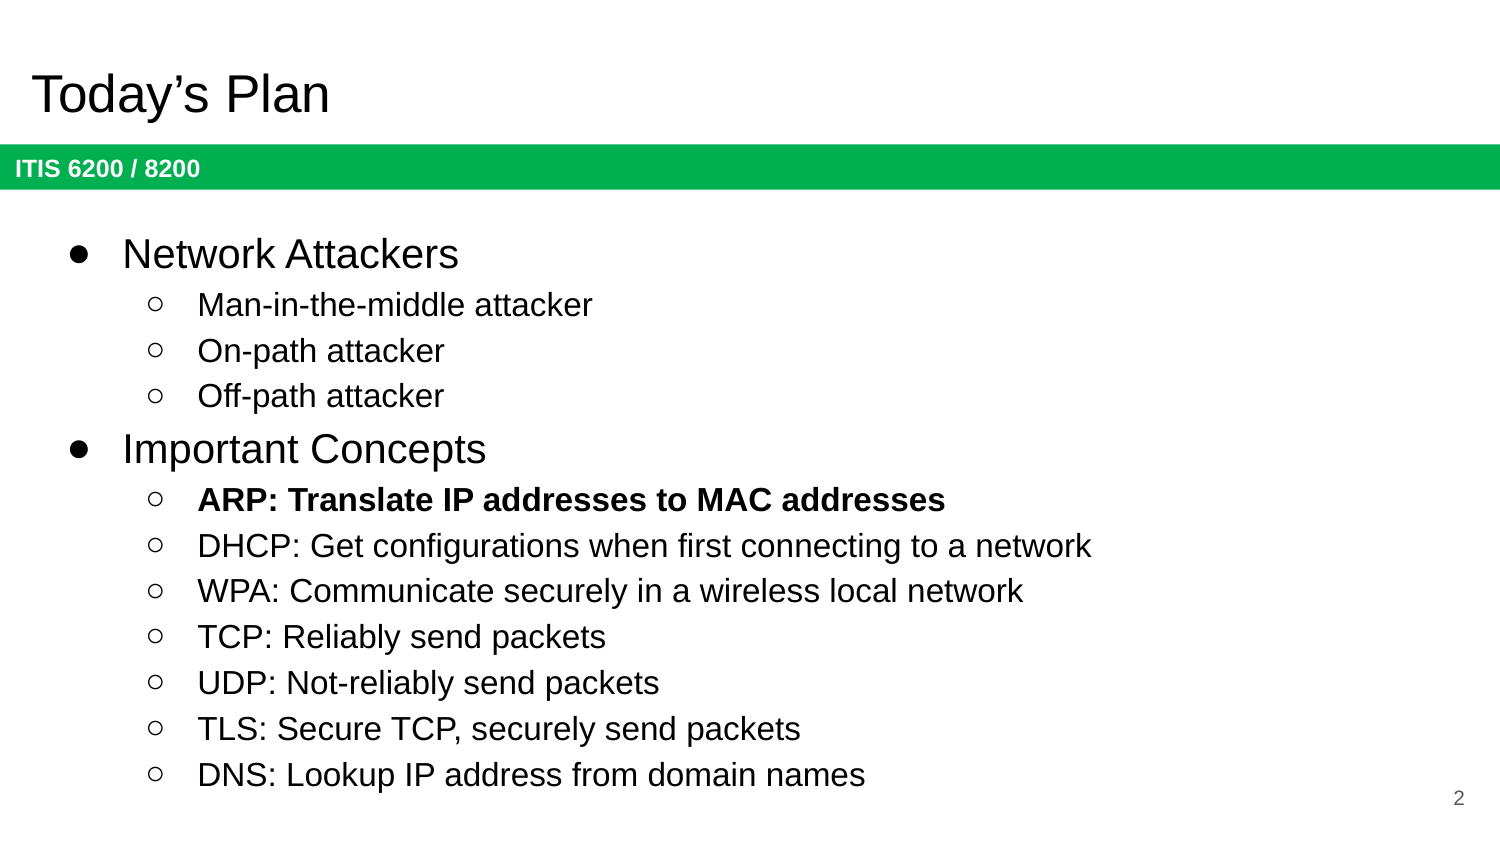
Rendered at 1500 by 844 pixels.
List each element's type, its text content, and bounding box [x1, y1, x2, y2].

list Network Attackers Man-in-the-middle attacker On-path attacker Off-path attacker Important Concepts ARP: Translate IP addresses to MAC addresses DHCP: Get configurations when first connecting to a network WPA: Communicate securely in a wireless local network TCP: Reliably send packets UDP: Not-reliably send packets TLS: Secure TCP, securely send packets DNS: Lookup IP address from domain names [32, 204, 1431, 823]
slide_number 2 [1389, 764, 1480, 830]
title Today’s Plan [16, 44, 1415, 139]
